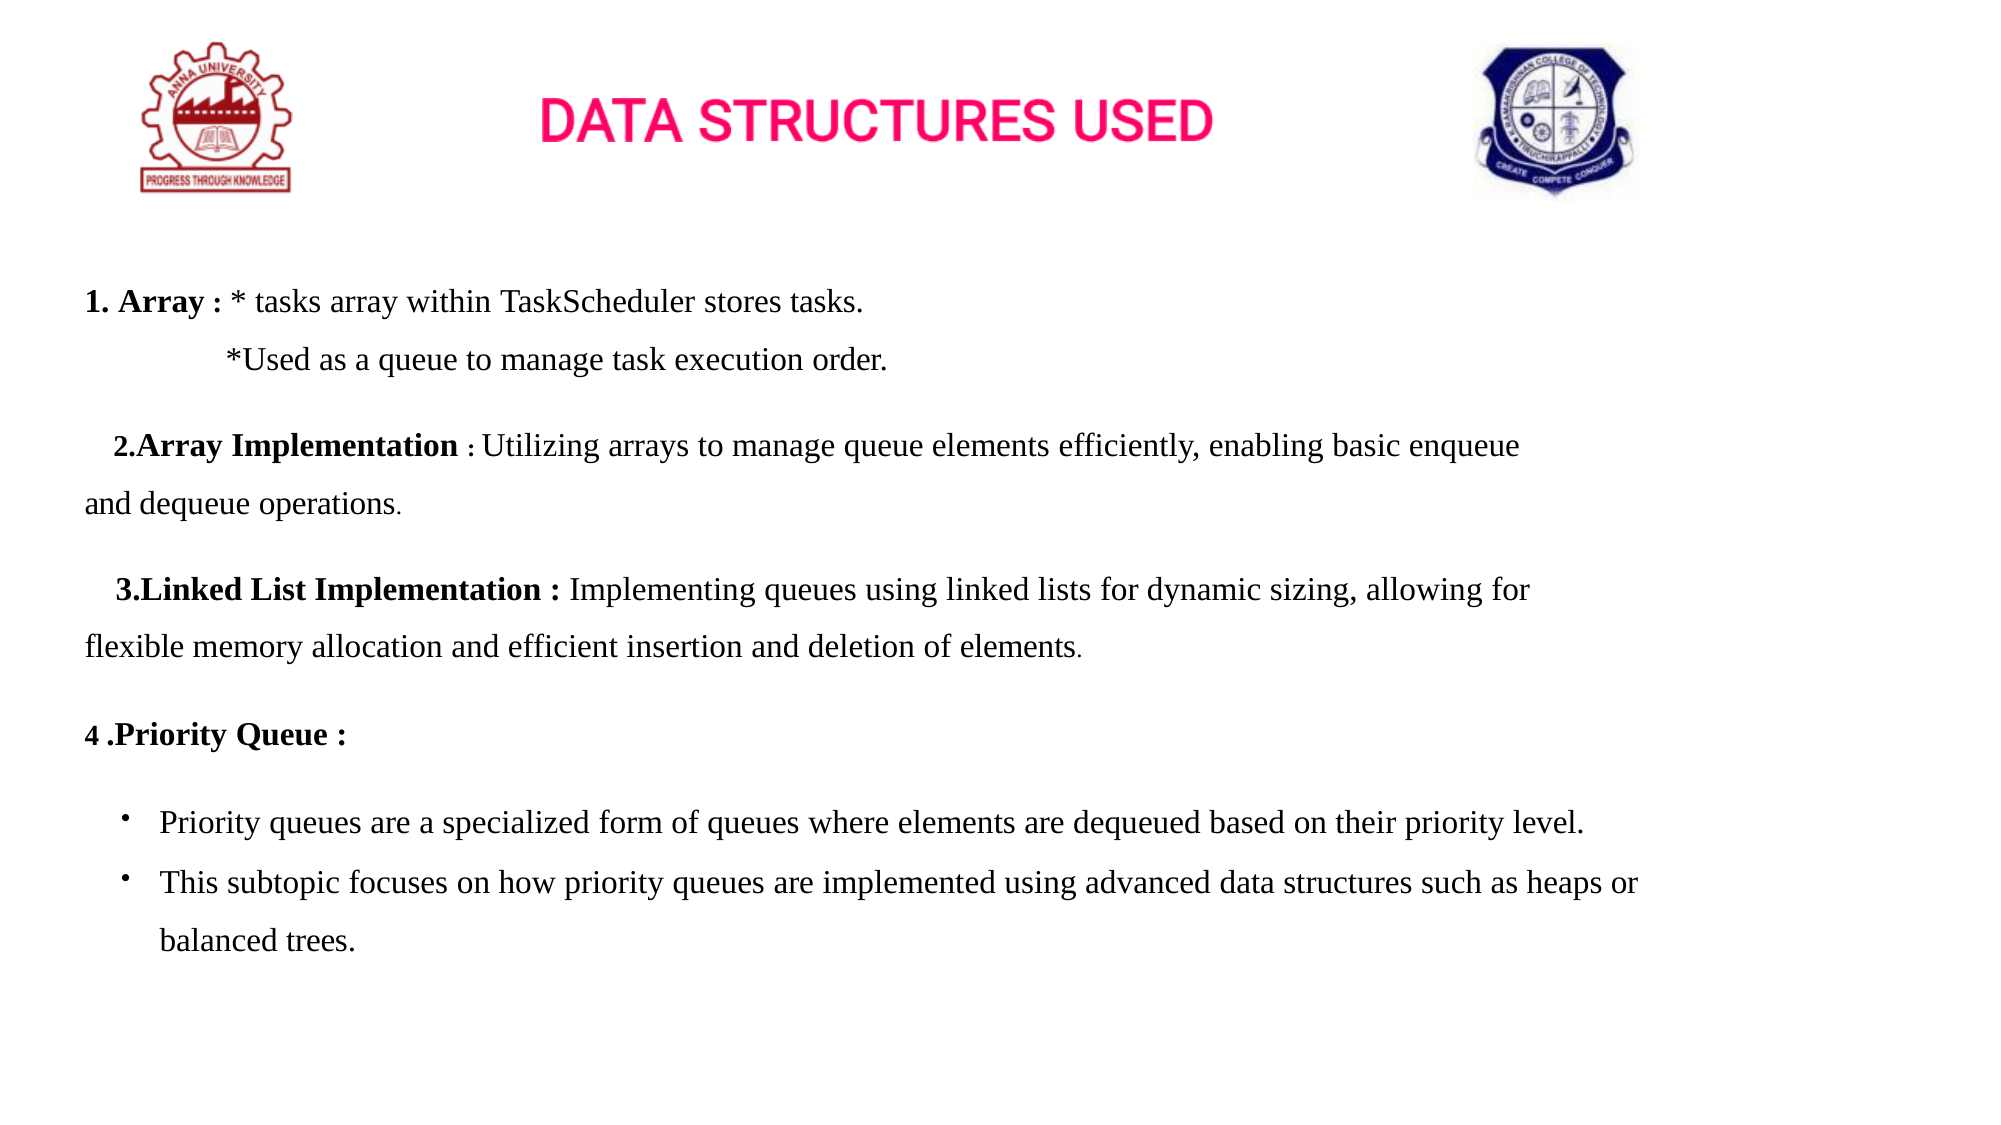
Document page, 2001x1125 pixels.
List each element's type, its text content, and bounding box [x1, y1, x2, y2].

picture [1075, 97, 1215, 143]
text_box Array : * tasks array within TaskScheduler stores tasks. *Used as a queue to manage task execution order. Array Implementation : Utilizing arrays to manage queue elements efficiently, enabling basic enqueue and dequeue operations. Linked List Implementation : Implementing queues using linked lists for dynamic sizing, allowing for flexible memory allocation and efficient insertion and deletion of elements. 4 .Priority Queue : Priority queues are a specialized form of queues where elements are dequeued based on their priority level. This subtopic focuses on how priority queues are implemented using advanced data structures such as heaps or balanced trees. [82, 259, 1642, 958]
picture [699, 97, 1057, 143]
picture [542, 98, 684, 142]
picture [138, 41, 293, 194]
picture [1473, 43, 1640, 203]
